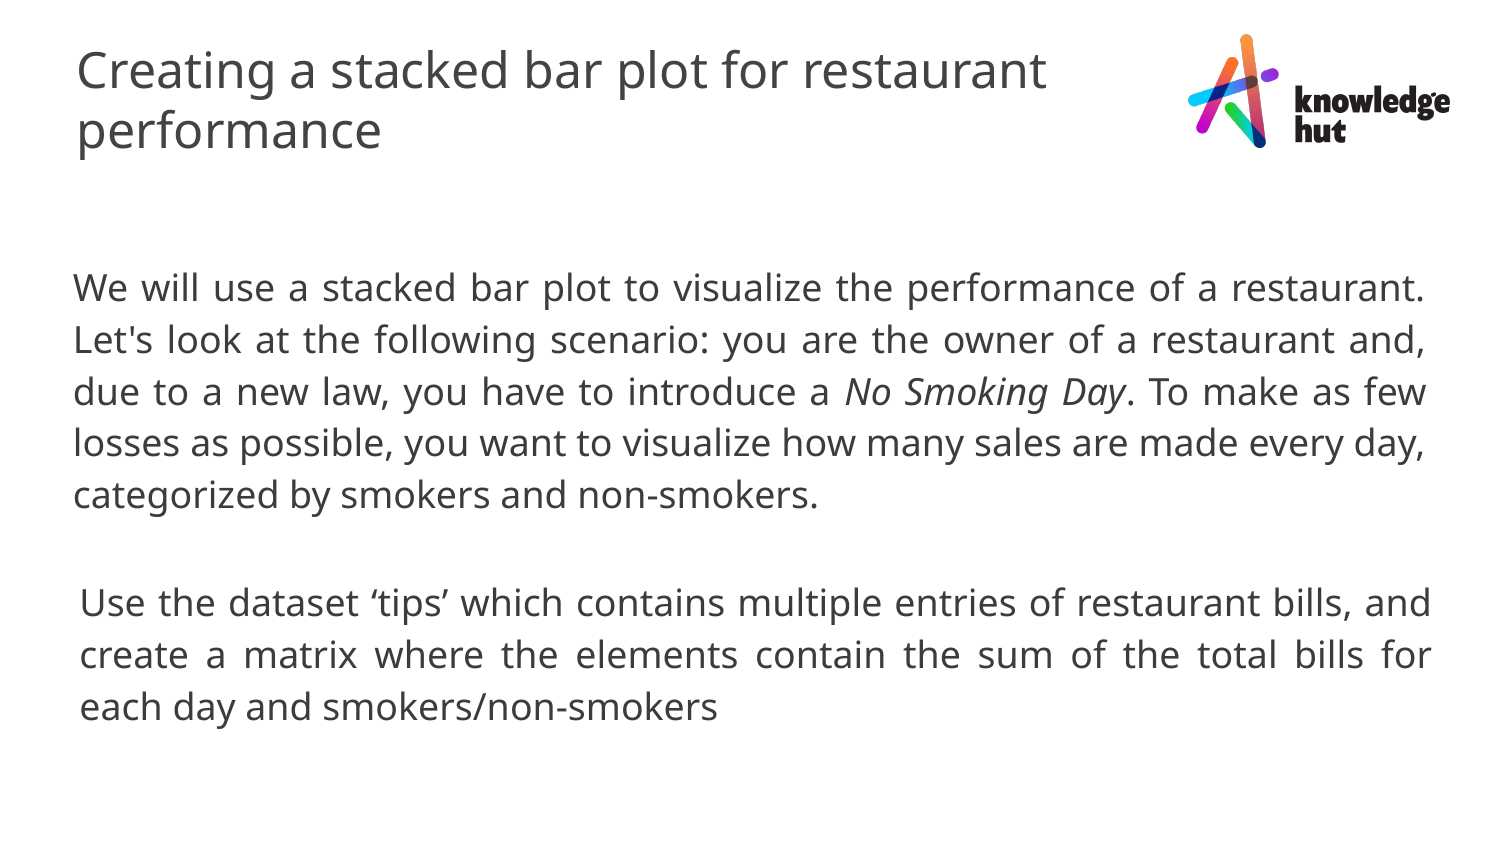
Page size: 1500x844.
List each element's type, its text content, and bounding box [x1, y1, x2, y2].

text_box Use the dataset ‘tips’ which contains multiple entries of restaurant bills, and create a matrix where the elements contain the sum of the total bills for each day and smokers/non-smokers [64, 557, 1449, 728]
text_box We will use a stacked bar plot to visualize the performance of a restaurant. Let's look at the following scenario: you are the owner of a restaurant and, due to a new law, you have to introduce a No Smoking Day. To make as few losses as possible, you want to visualize how many sales are made every day, categorized by smokers and non-smokers. [57, 242, 1443, 526]
picture [1184, 30, 1454, 152]
text_box Creating a stacked bar plot for restaurant performance [61, 23, 1172, 126]
